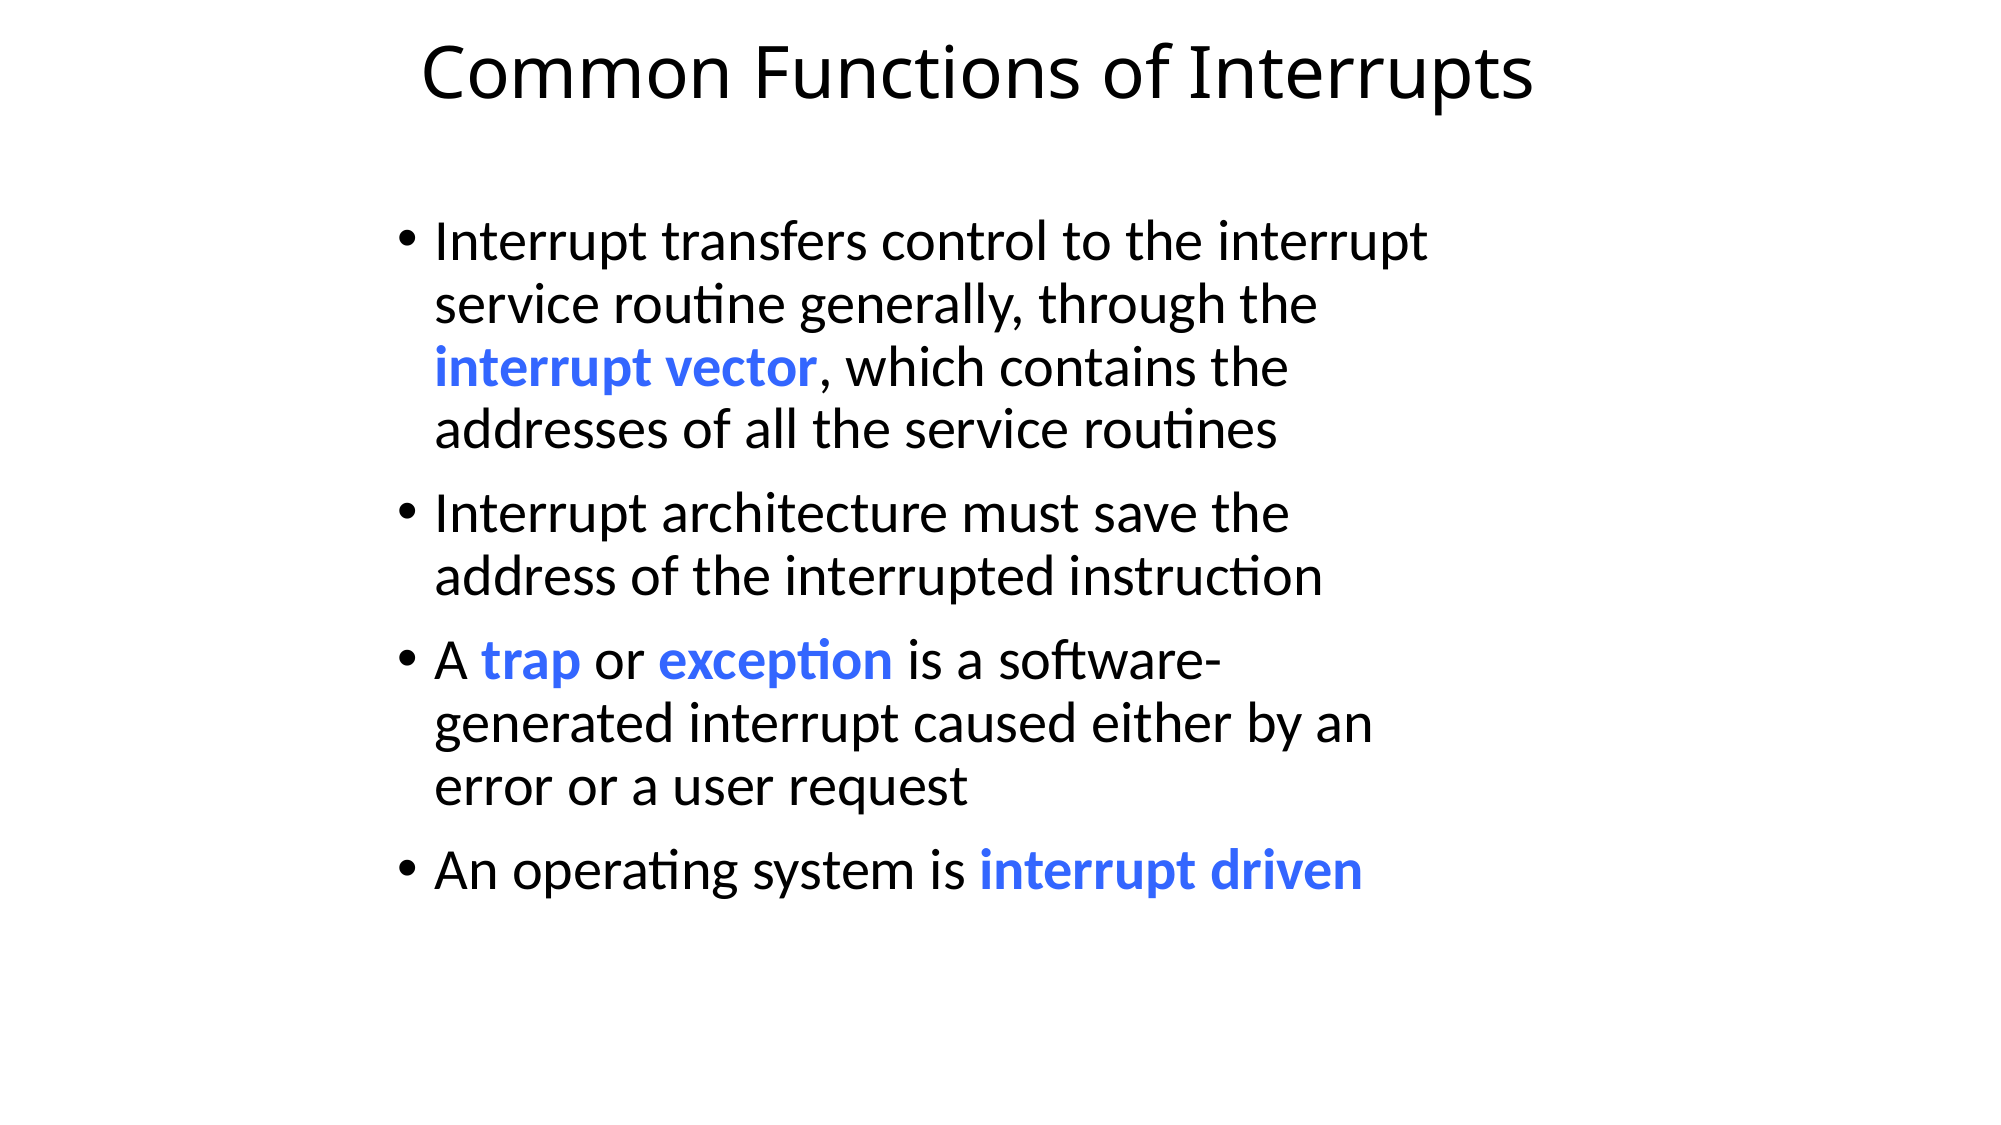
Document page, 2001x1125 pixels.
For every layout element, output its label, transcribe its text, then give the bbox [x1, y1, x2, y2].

title Common Functions of Interrupts [405, 27, 1756, 122]
list Interrupt transfers control to the interrupt service routine generally, through the interrupt vector, which contains the addresses of all the service routines Interrupt architecture must save the address of the interrupted instruction A trap or exception is a software-generated interrupt caused either by an error or a user request An operating system is interrupt driven [382, 202, 1461, 946]
